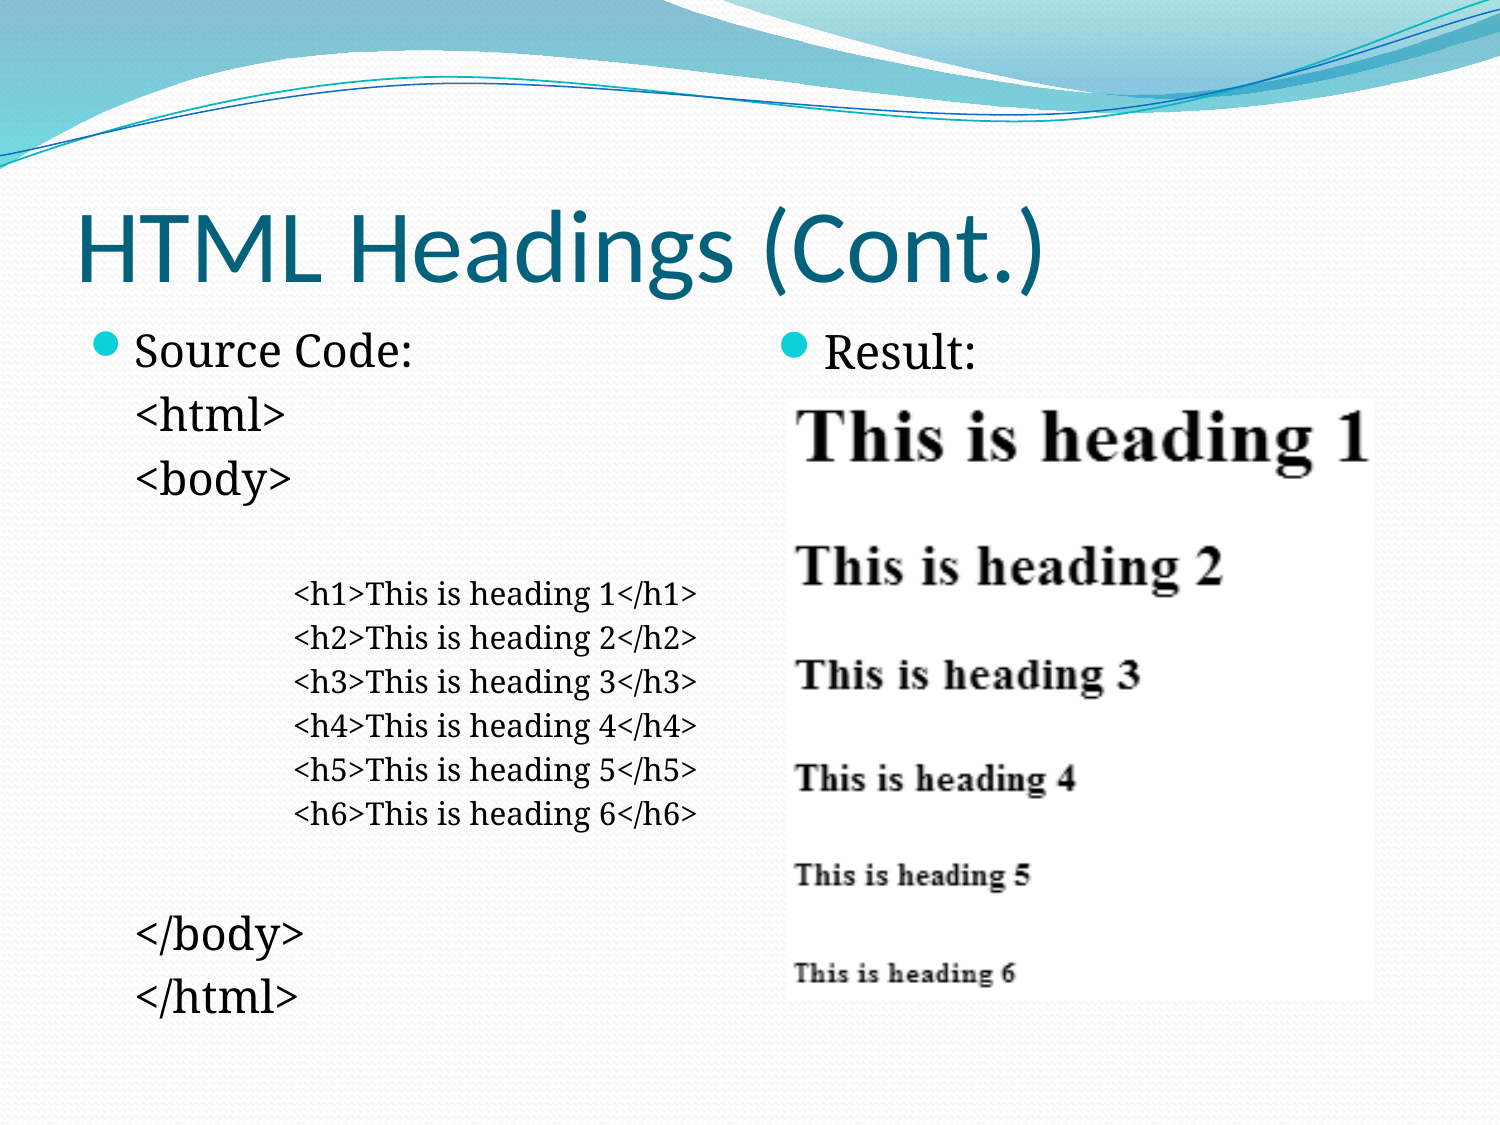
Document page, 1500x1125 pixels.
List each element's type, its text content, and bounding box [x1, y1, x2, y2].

title HTML Forms – Input Element (Cont.) [1376, 401, 1382, 713]
picture [787, 399, 1376, 1001]
list Result: [762, 314, 1425, 388]
title HTML Headings (Cont.) [75, 115, 1425, 303]
list Source Code: <html> <body> <h1>This is heading 1</h1> <h2>This is heading 2</h2> <h3>This is heading 3</h3> <h4>This is heading 4</h4> <h5>This is heading 5</h5> <h6>This is heading 6</h6> </body> </html> [75, 314, 738, 1043]
text_box [787, 387, 1450, 713]
